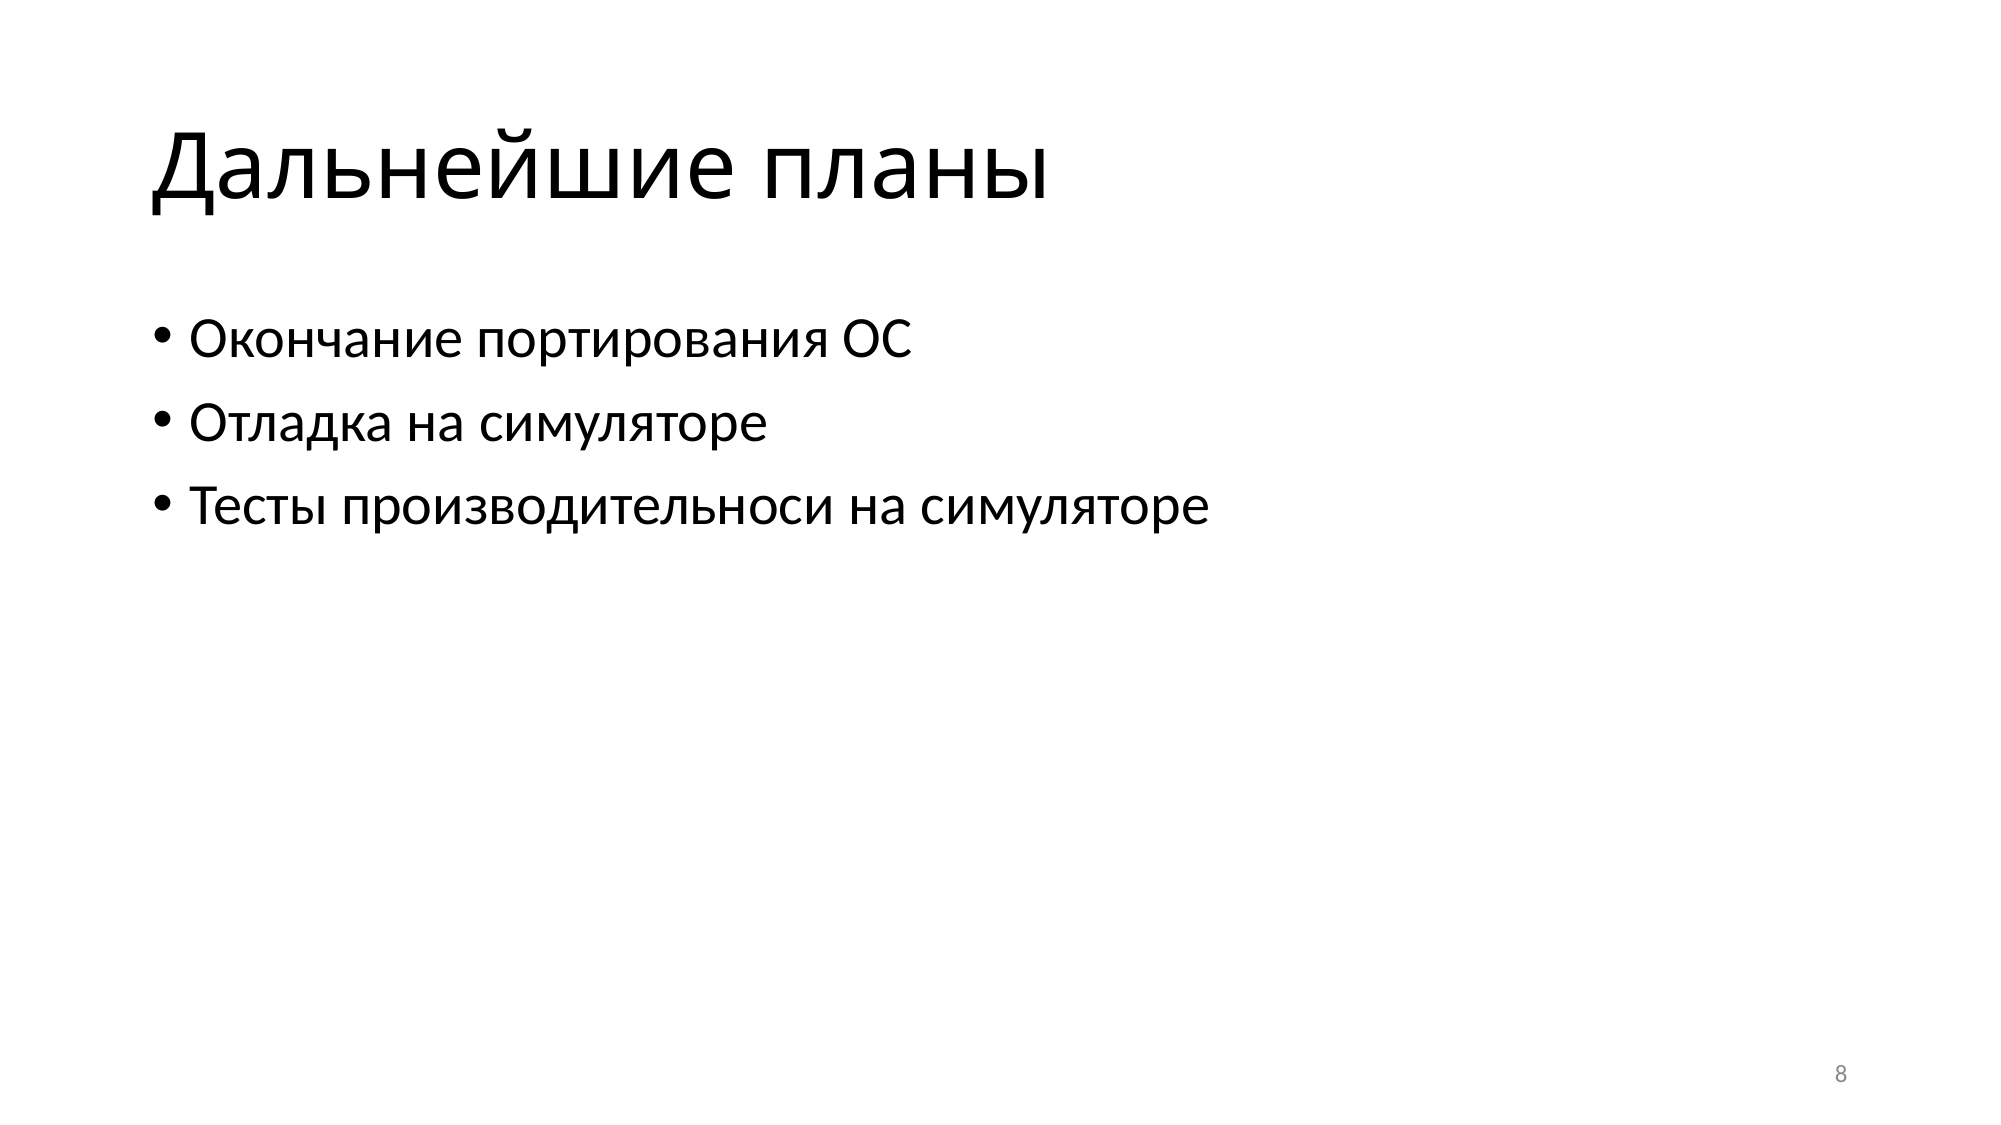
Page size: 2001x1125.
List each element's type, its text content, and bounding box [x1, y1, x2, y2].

title Дальнейшие планы [137, 59, 1863, 278]
slide_number 8 [1412, 1042, 1863, 1103]
list Окончание портирования ОС Отладка на симуляторе Тесты производительноси на симуляторе [137, 299, 1863, 1014]
